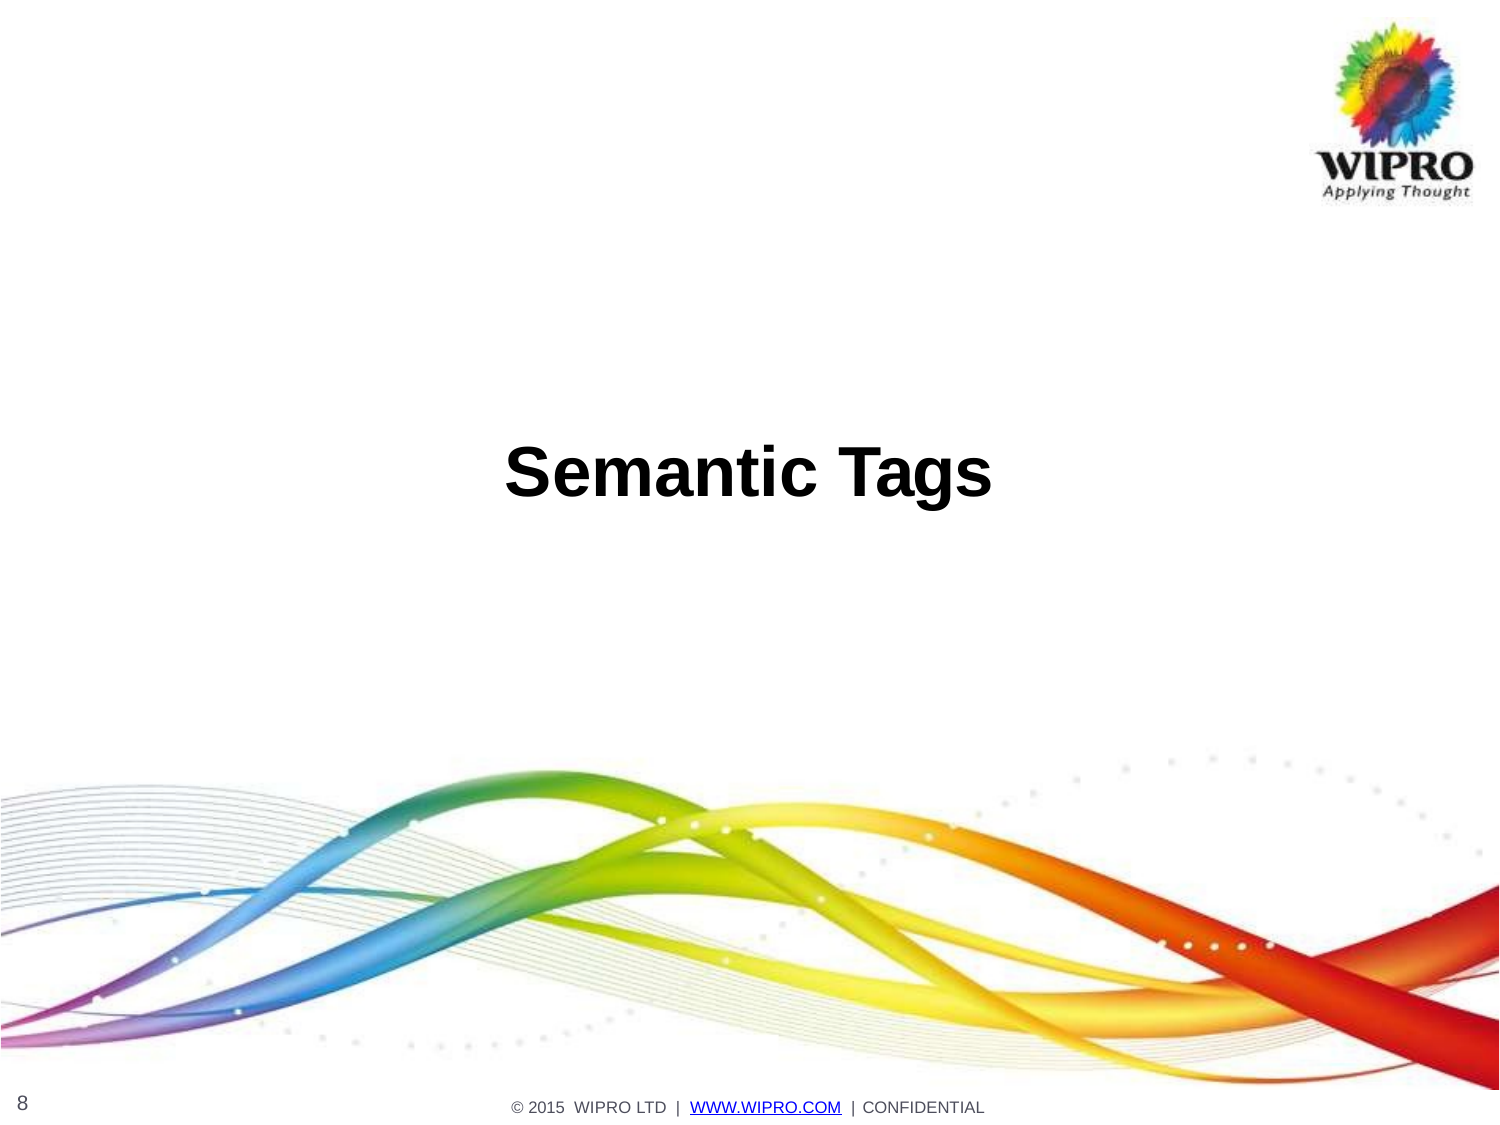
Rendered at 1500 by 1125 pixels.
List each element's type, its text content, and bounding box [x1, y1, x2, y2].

text_box [1309, 17, 1481, 208]
slide_number 8 [12, 1091, 44, 1125]
footer © 2015 WIPRO LTD | WWW.WIPRO.COM | CONFIDENTIAL [509, 1097, 991, 1125]
picture [0, 733, 1500, 1090]
title Semantic Tags [502, 425, 1003, 614]
